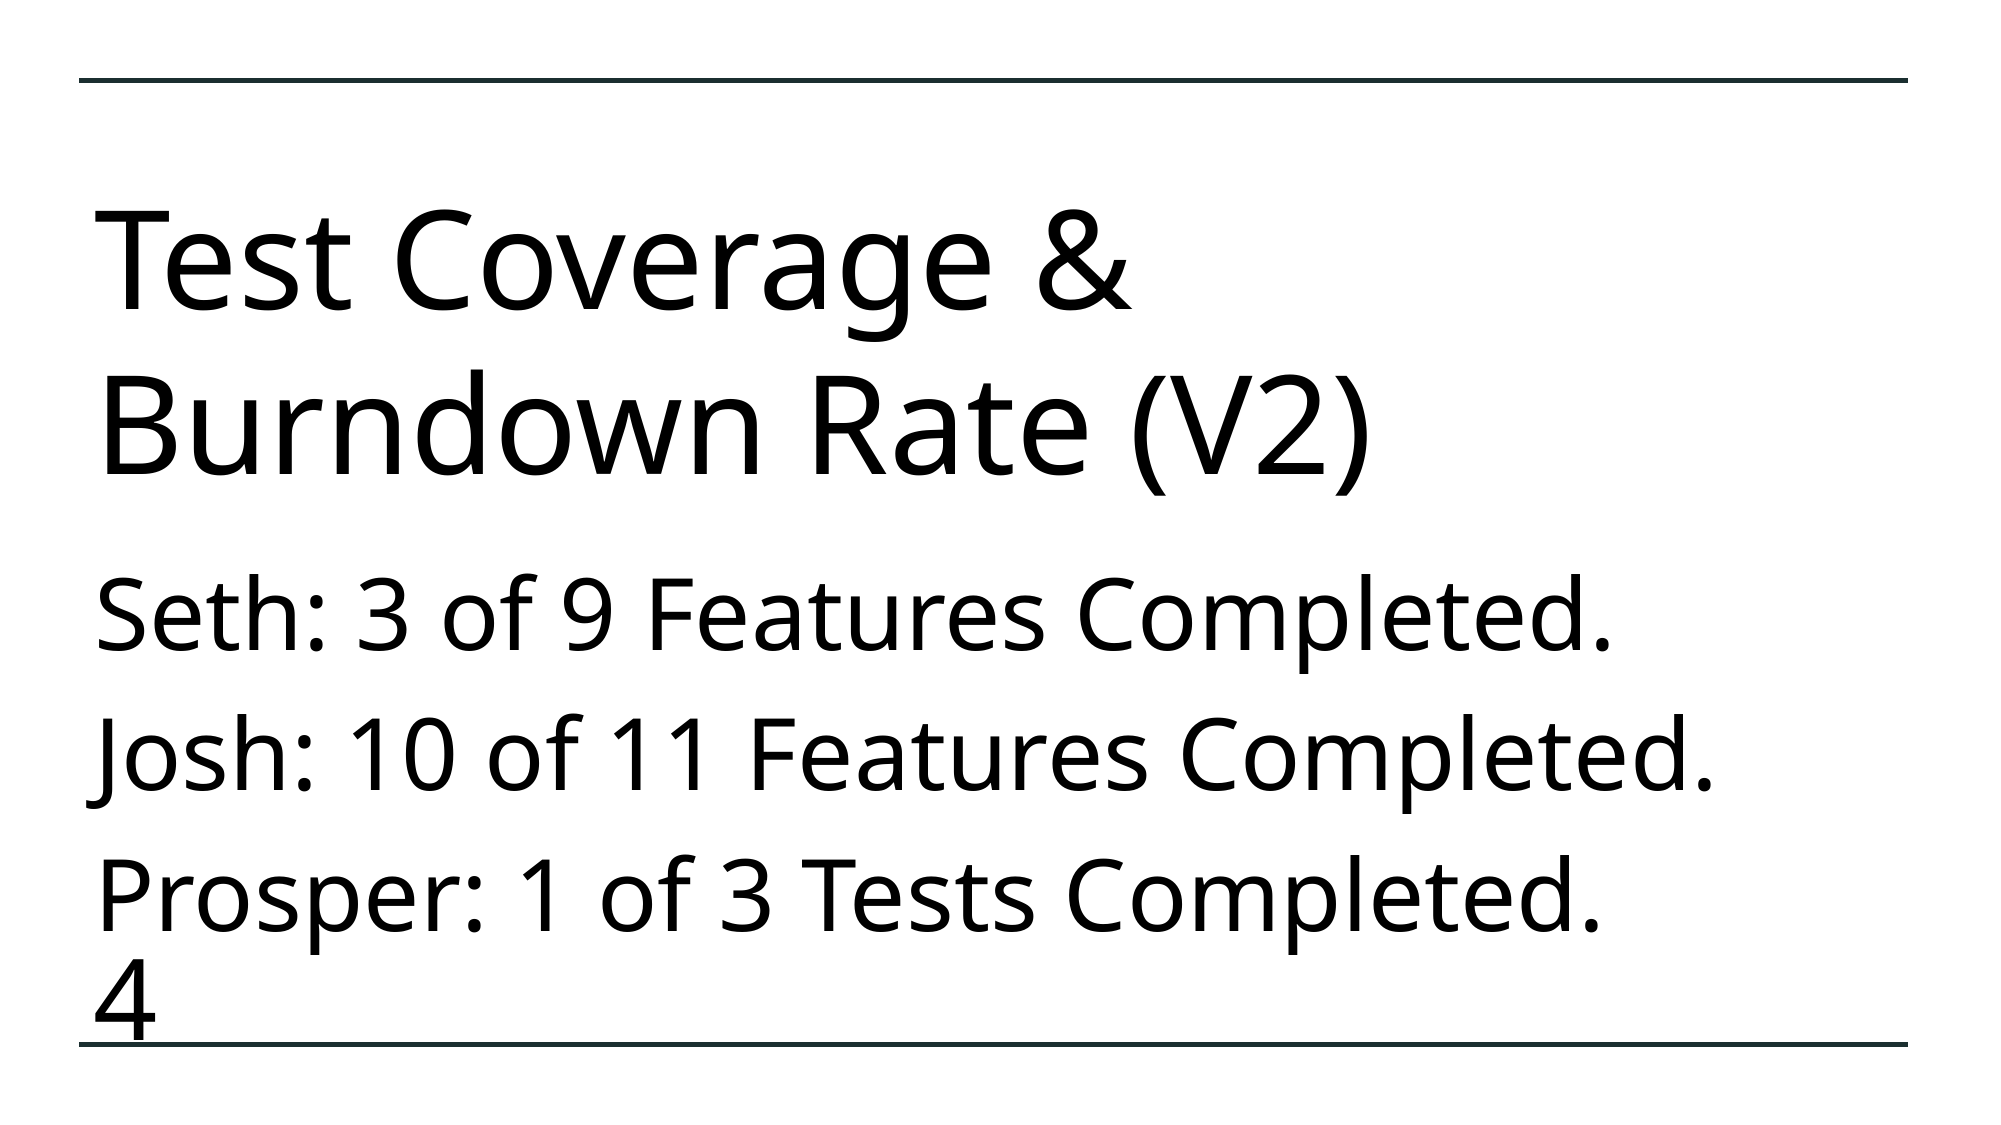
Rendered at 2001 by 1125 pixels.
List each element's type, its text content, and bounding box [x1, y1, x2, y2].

list Seth: 3 of 9 Features Completed. Josh: 10 of 11 Features Completed. Prosper: 1 of 3 Tests Completed. [79, 542, 1803, 965]
title Test Coverage & Burndown Rate (V2) [79, 160, 1824, 515]
text_box 4 [79, 920, 238, 1071]
